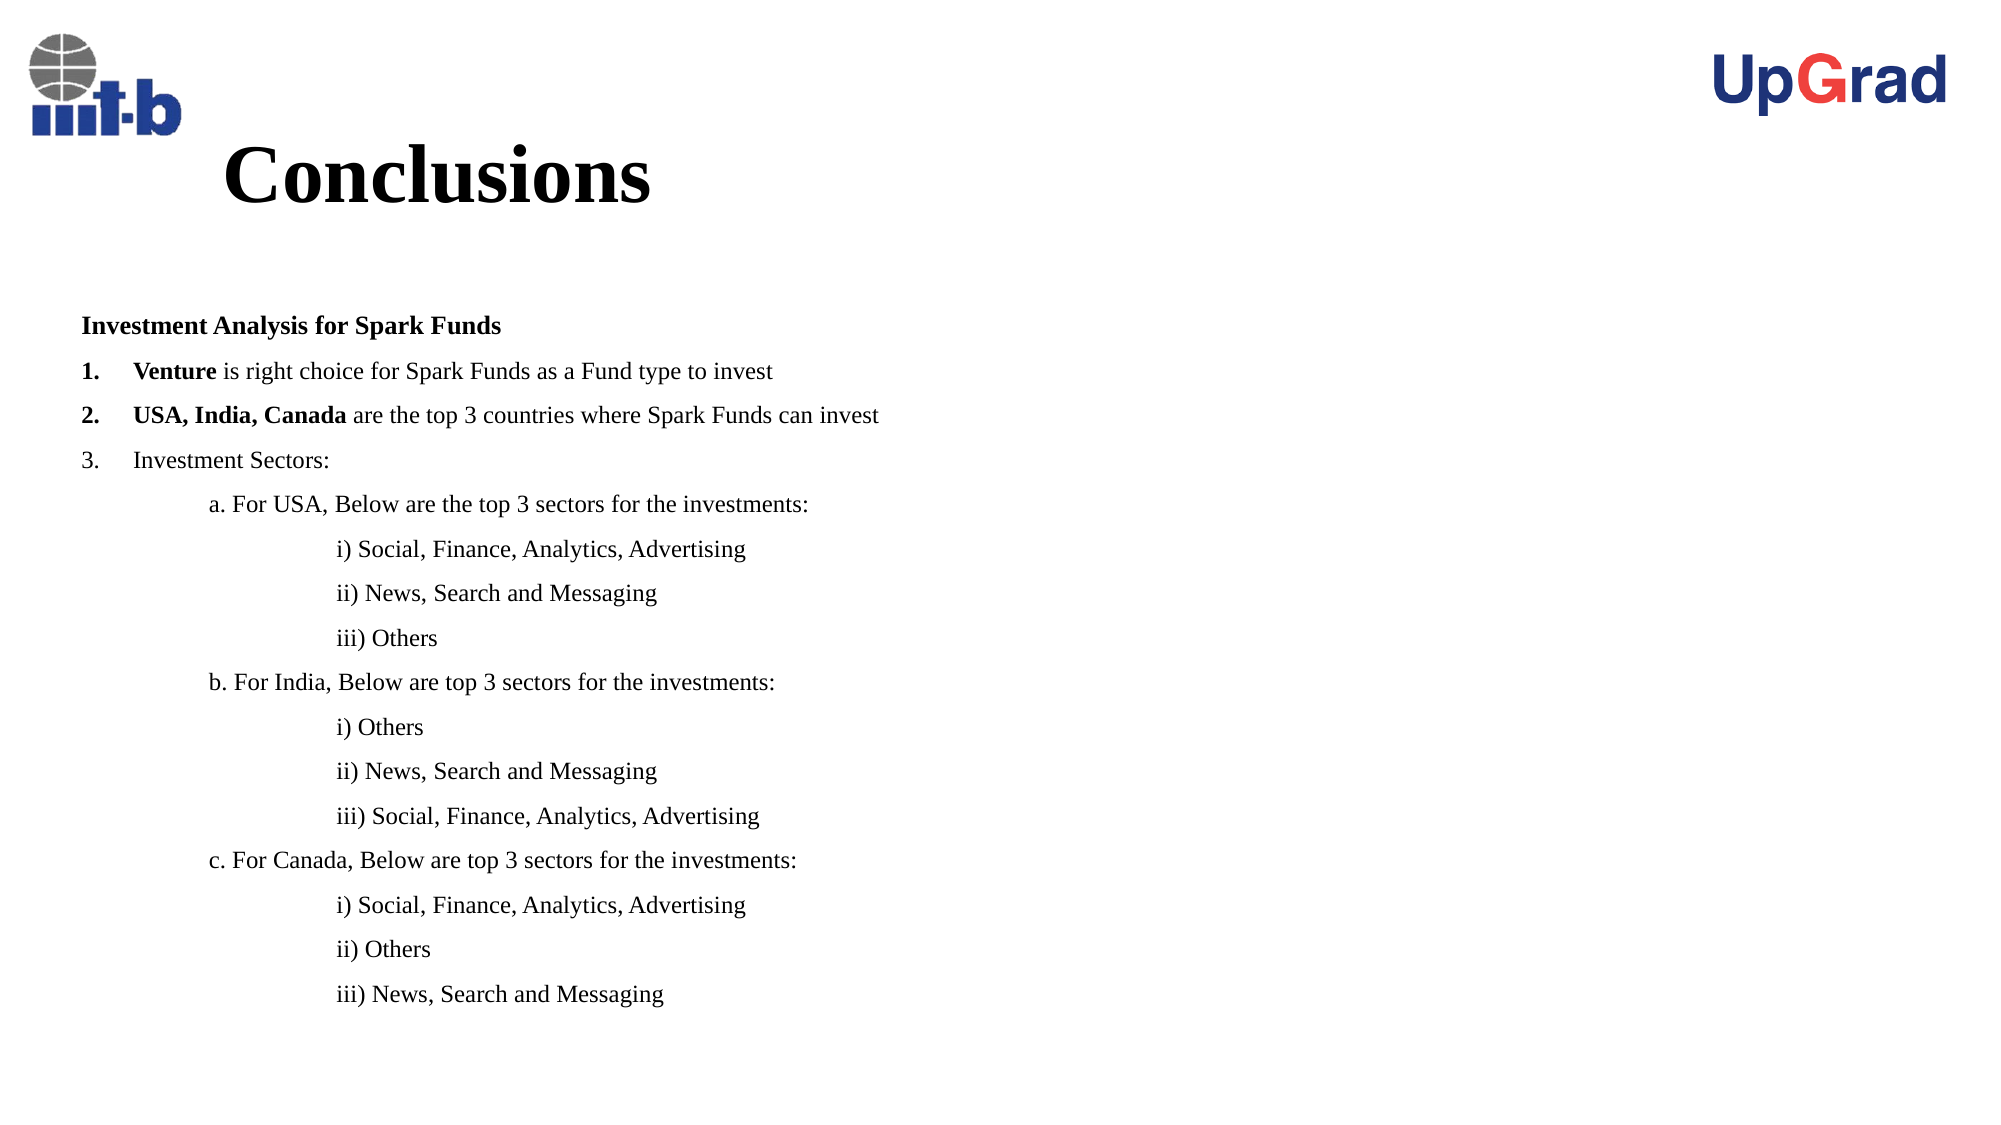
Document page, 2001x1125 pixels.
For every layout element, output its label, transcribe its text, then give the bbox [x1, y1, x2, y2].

picture [1714, 53, 1952, 116]
title Conclusions [186, 104, 1715, 246]
picture [0, 29, 208, 163]
list Investment Analysis for Spark Funds Venture is right choice for Spark Funds as a Fund type to invest USA, India, Canada are the top 3 countries where Spark Funds can invest Investment Sectors: a. For USA, Below are the top 3 sectors for the investments: i) Social, Finance, Analytics, Advertising ii) News, Search and Messaging iii) Others b. For India, Below are top 3 sectors for the investments: i) Others ii) News, Search and Messaging iii) Social, Finance, Analytics, Advertising c. For Canada, Below are top 3 sectors for the investments: i) Social, Finance, Analytics, Advertising ii) Others iii) News, Search and Messaging [66, 304, 1899, 1017]
